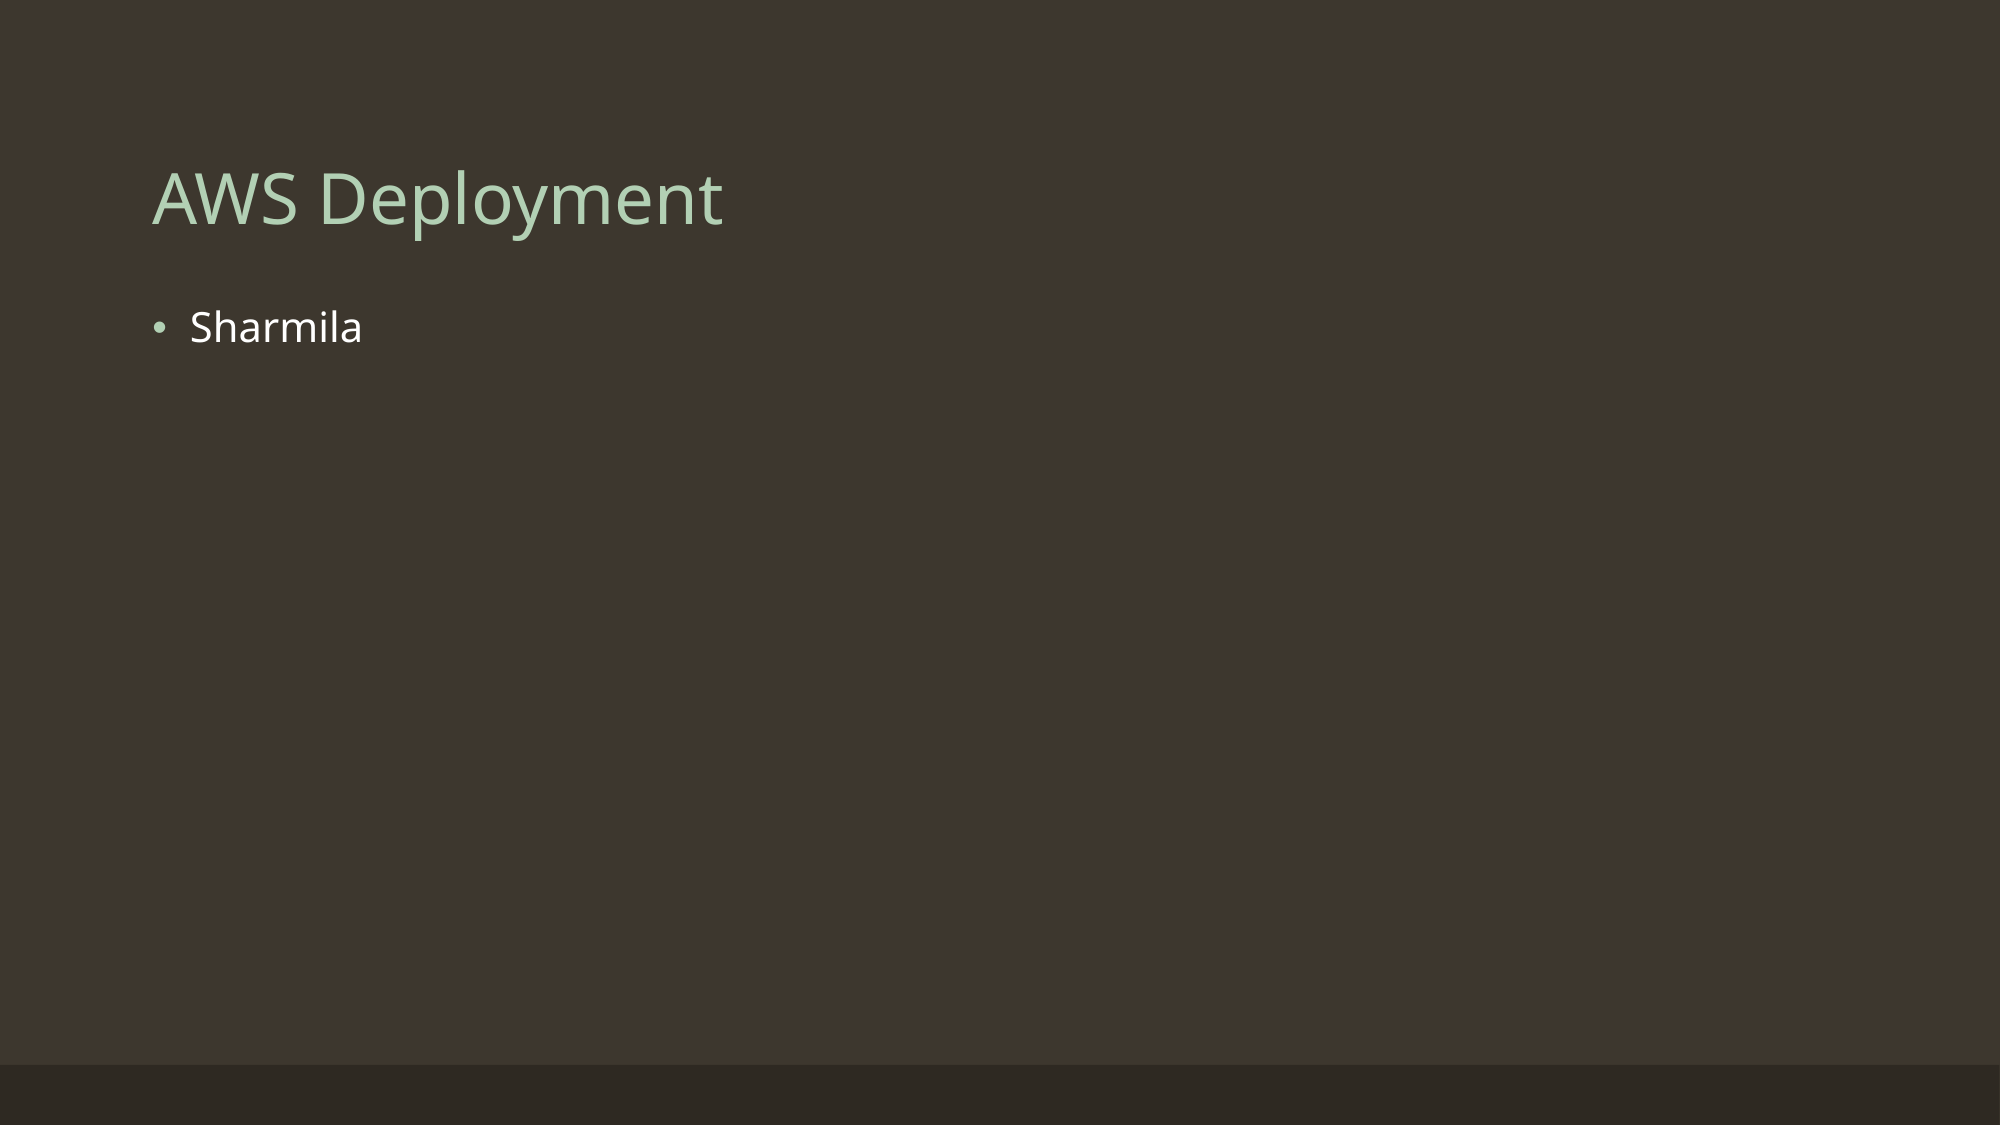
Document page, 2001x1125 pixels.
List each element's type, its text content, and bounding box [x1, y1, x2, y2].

list Sharmila [137, 299, 1863, 1014]
title AWS Deployment [137, 59, 1863, 248]
